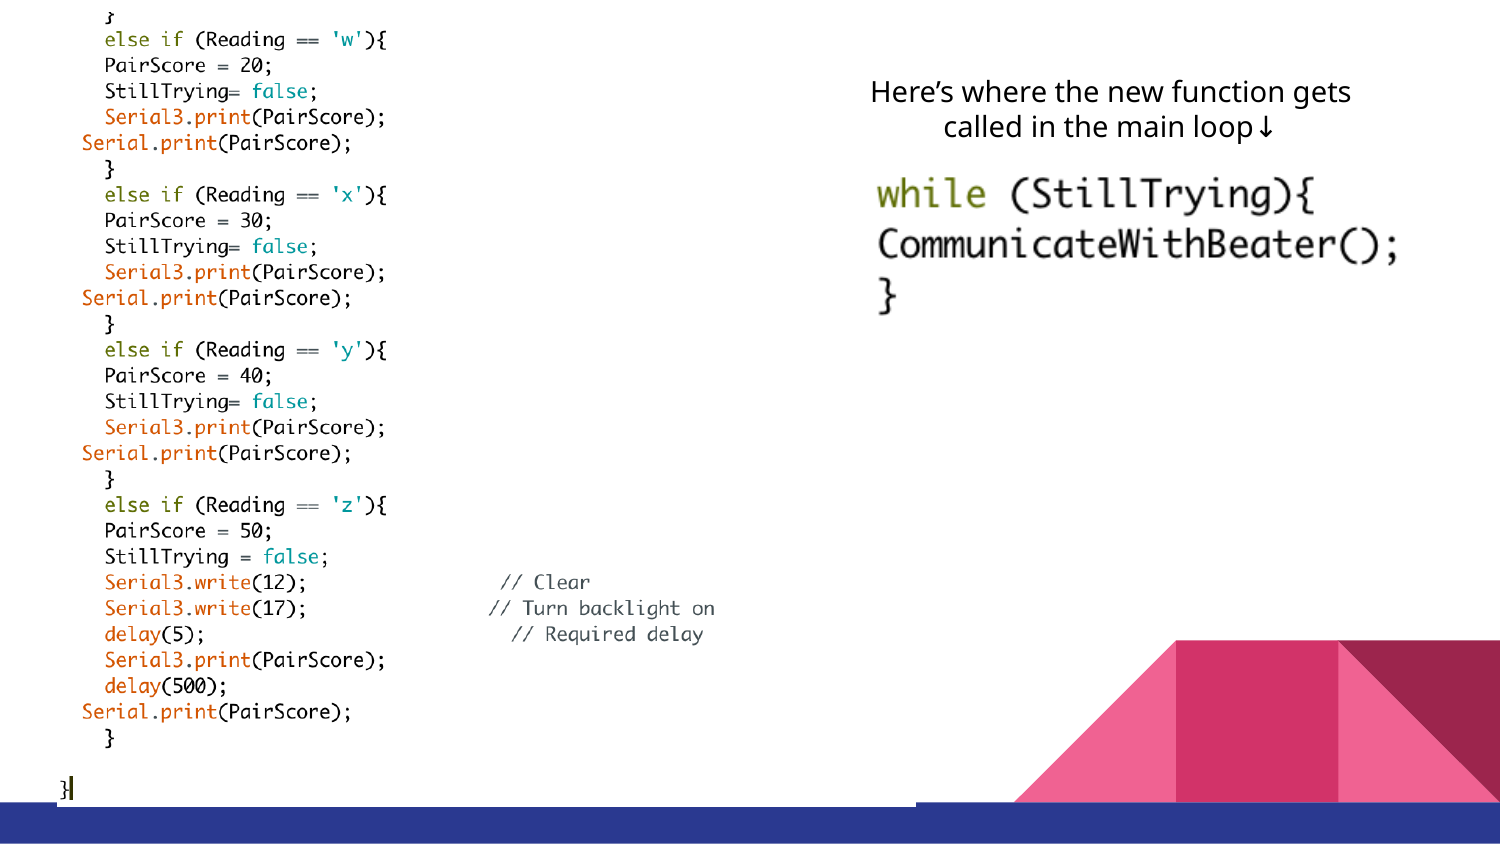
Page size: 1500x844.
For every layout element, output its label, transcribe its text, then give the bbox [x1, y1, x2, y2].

text_box Here’s where the new function gets called in the main loop↓ [921, 58, 1395, 174]
picture [56, 12, 1411, 807]
